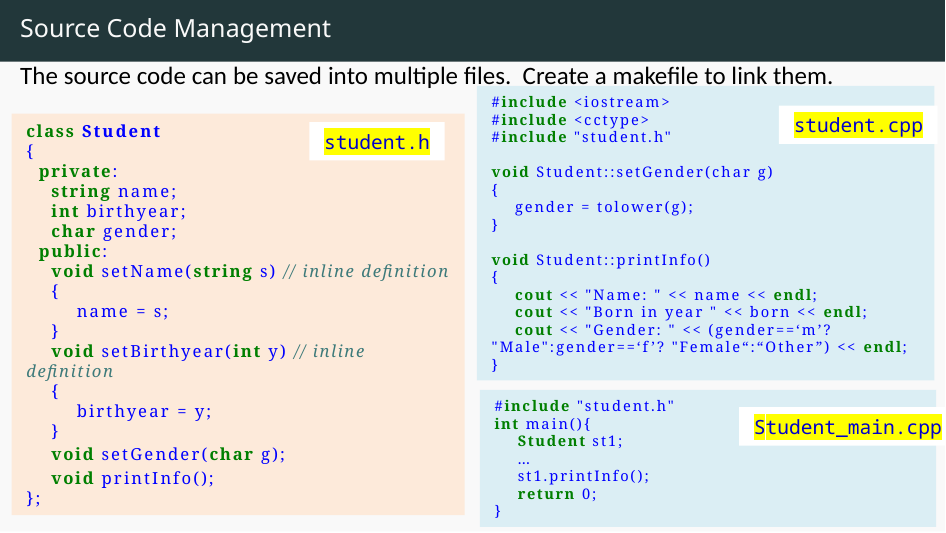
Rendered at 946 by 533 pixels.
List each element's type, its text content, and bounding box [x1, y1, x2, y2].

text_box student.cpp [778, 105, 938, 144]
text_box #include "student.h" int main(){ Student st1; … st1.printInfo(); return 0; } [479, 389, 937, 527]
title Source Code Management [20, 12, 599, 43]
text_box student.h [309, 122, 445, 161]
text_box Student_main.cpp [739, 407, 946, 446]
text_box #include <iostream> #include <cctype> #include "student.h" void Student::setGender(char g) { gender = tolower(g); } void Student::printInfo() { cout << "Name: " << name << endl; cout << "Born in year " << born << endl; cout << "Gender: " << (gender==‘m’? "Male":gender==‘f’? "Female“:“Other”) << endl; } [476, 85, 935, 381]
list The source code can be saved into multiple files. Create a makefile to link them. [20, 59, 878, 90]
text_box class Student { private: string name; int birthyear; char gender; public: void setName(string s) // inline definition { name = s; } void setBirthyear(int y) // inline definition { birthyear = y; } void setGender(char g); void printInfo(); }; [11, 113, 465, 516]
